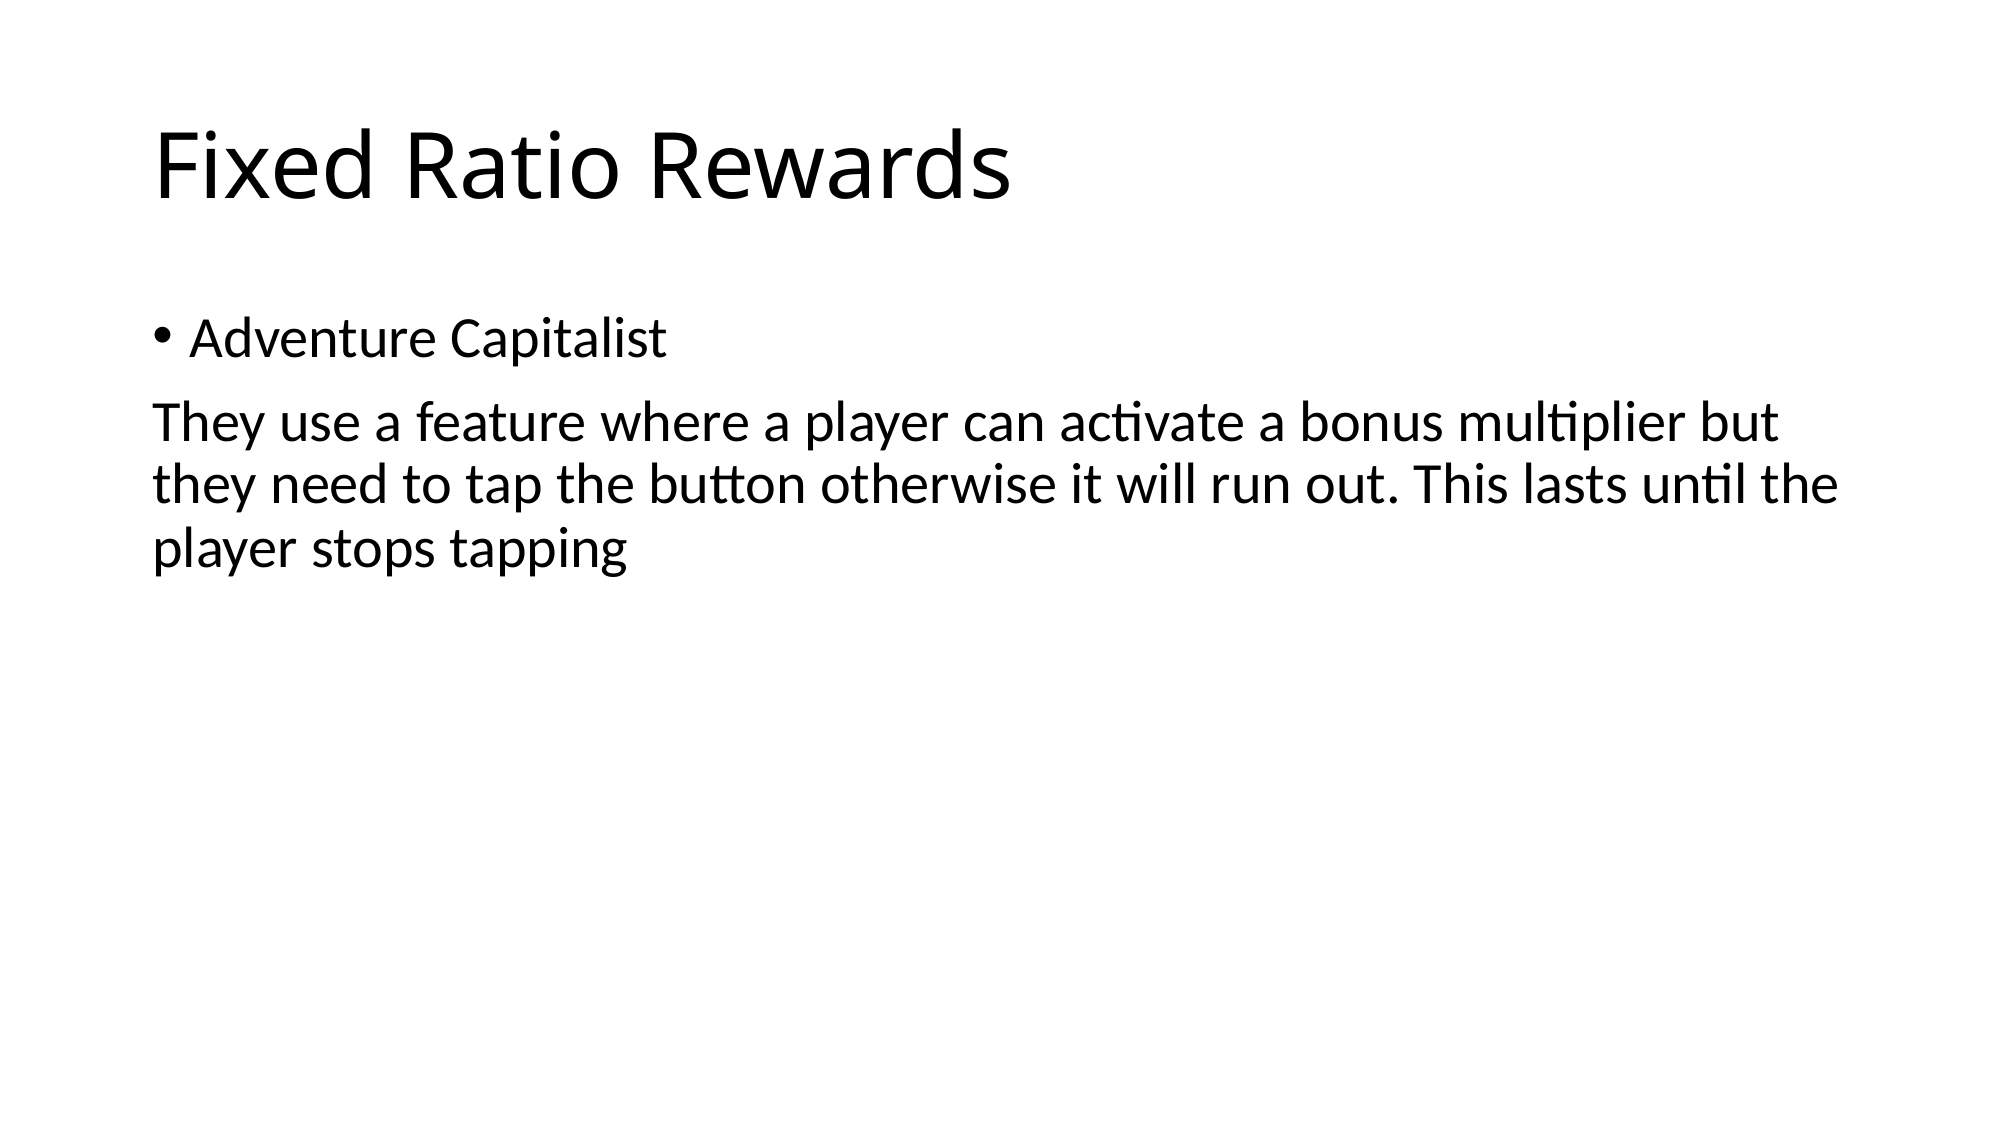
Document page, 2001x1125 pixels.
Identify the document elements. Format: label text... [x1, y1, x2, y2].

list Adventure Capitalist They use a feature where a player can activate a bonus multiplier but they need to tap the button otherwise it will run out. This lasts until the player stops tapping [137, 299, 1863, 1014]
title Fixed Ratio Rewards [137, 59, 1863, 278]
